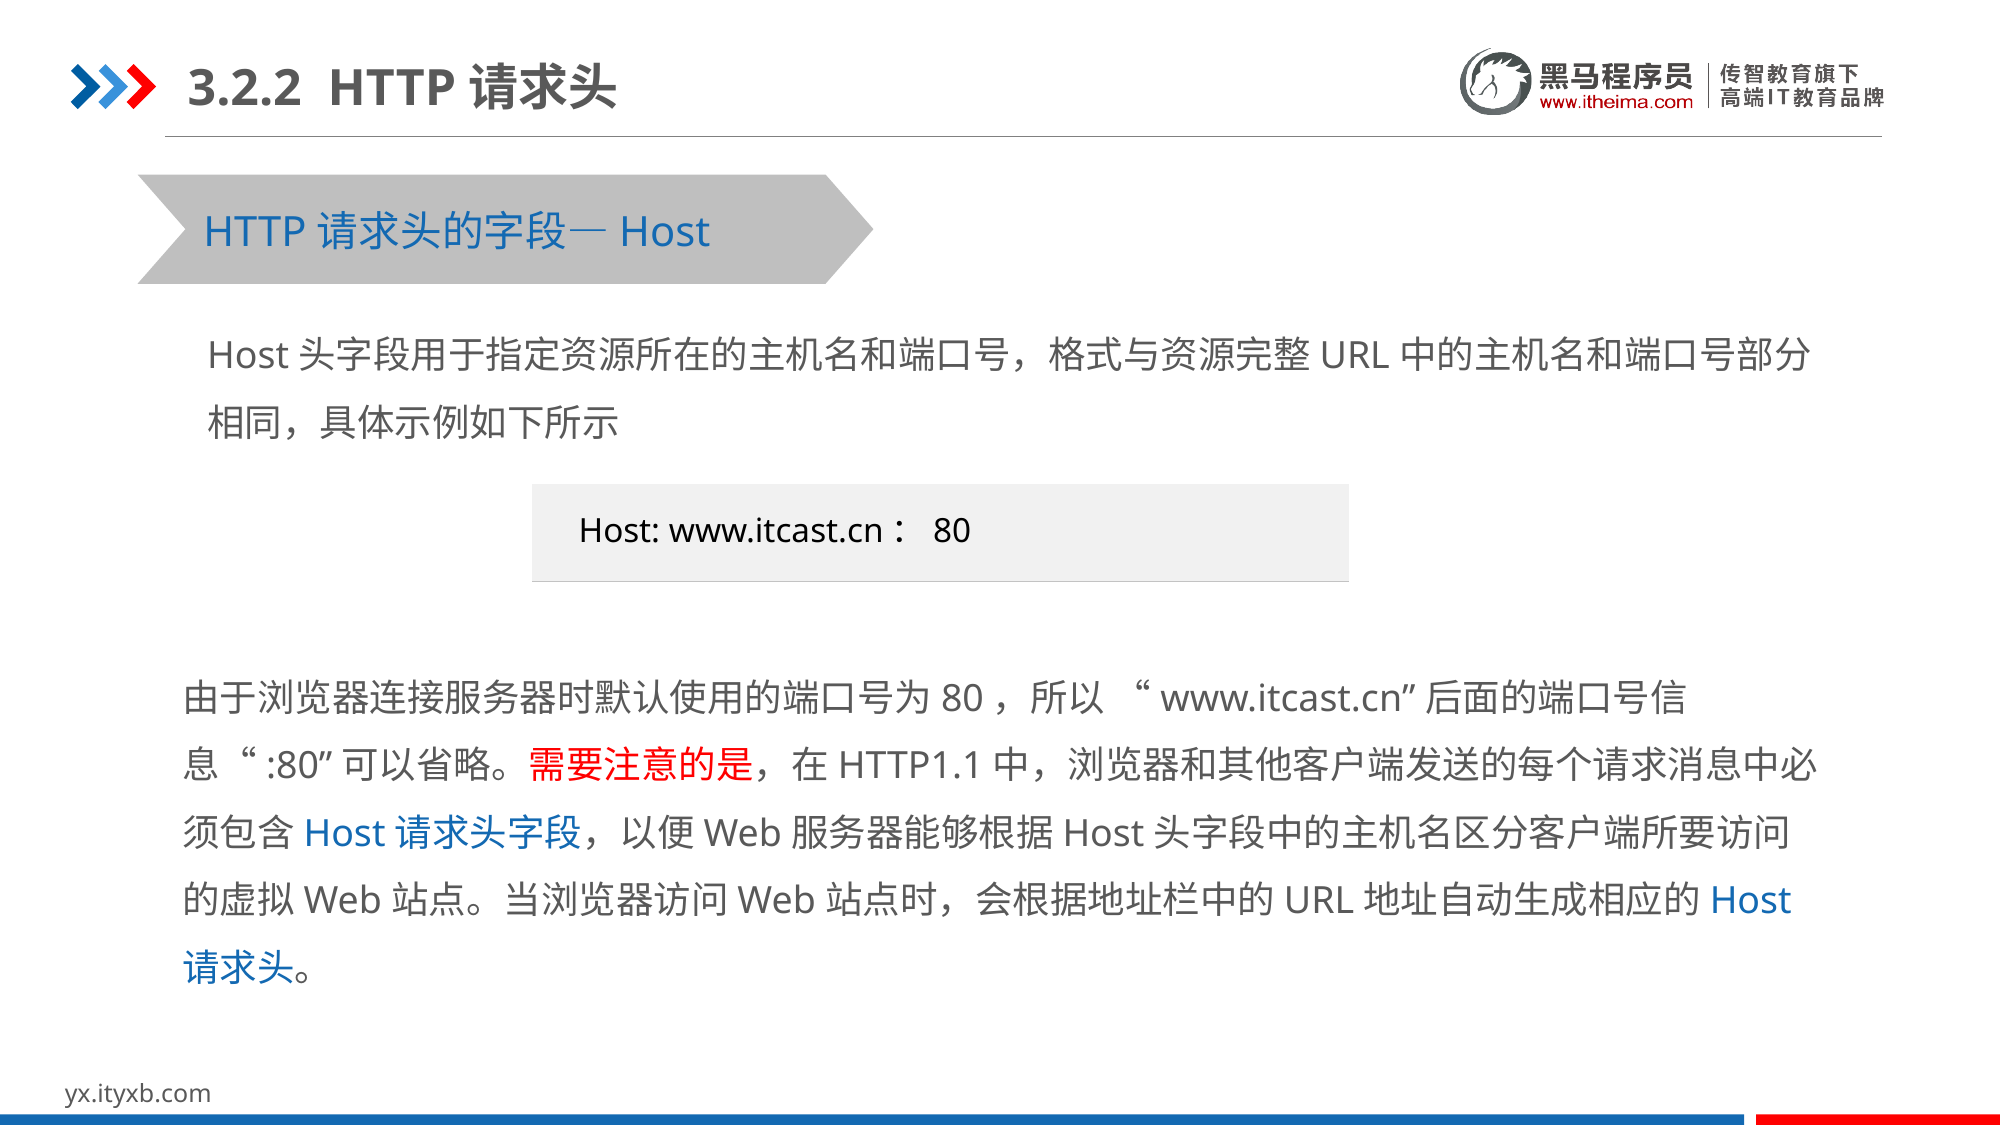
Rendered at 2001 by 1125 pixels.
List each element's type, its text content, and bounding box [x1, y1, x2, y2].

text_box [137, 174, 874, 284]
text_box 由于浏览器连接服务器时默认使用的端口号为80，所以 “www.itcast.cn”后面的端口号信息“:80”可以省略。需要注意的是，在HTTP1.1中，浏览器和其他客户端发送的每个请求消息中必须包含Host请求头字段，以便Web服务器能够根据Host头字段中的主机名区分客户端所要访问的虚拟Web站点。当浏览器访问Web站点时，会根据地址栏中的URL地址自动生成相应的Host请求头。 [167, 643, 1833, 947]
text_box HTTP请求头的字段—Host [188, 197, 726, 263]
picture [1460, 48, 1887, 115]
text_box 3.2.2 HTTP请求头 [187, 43, 810, 127]
picture [532, 484, 1350, 582]
text_box Host头字段用于指定资源所在的主机名和端口号，格式与资源完整URL中的主机名和端口号部分相同，具体示例如下所示 [192, 300, 1858, 453]
